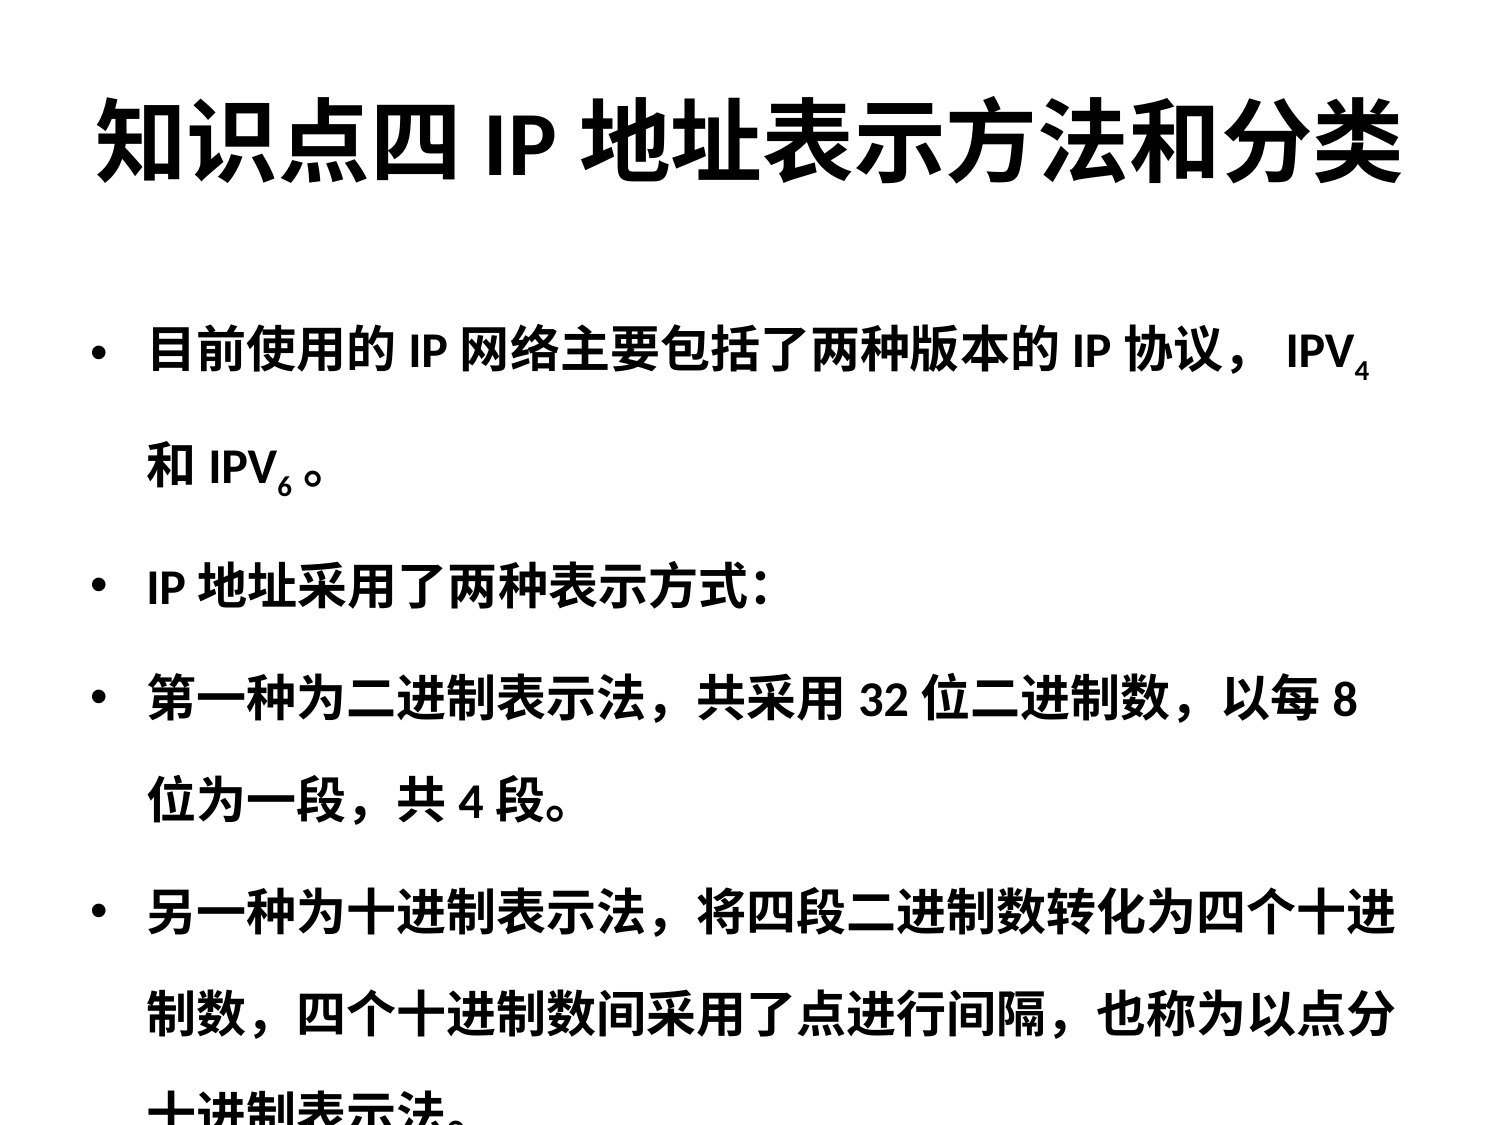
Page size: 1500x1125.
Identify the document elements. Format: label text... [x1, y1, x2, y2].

title 知识点四IP地址表示方法和分类 [75, 45, 1425, 233]
list 目前使用的IP网络主要包括了两种版本的IP协议，IPV4和IPV6。 IP地址采用了两种表示方式： 第一种为二进制表示法，共采用32位二进制数，以每8位为一段，共4段。 另一种为十进制表示法，将四段二进制数转化为四个十进制数，四个十进制数间采用了点进行间隔，也称为以点分十进制表示法。 [75, 262, 1425, 1005]
